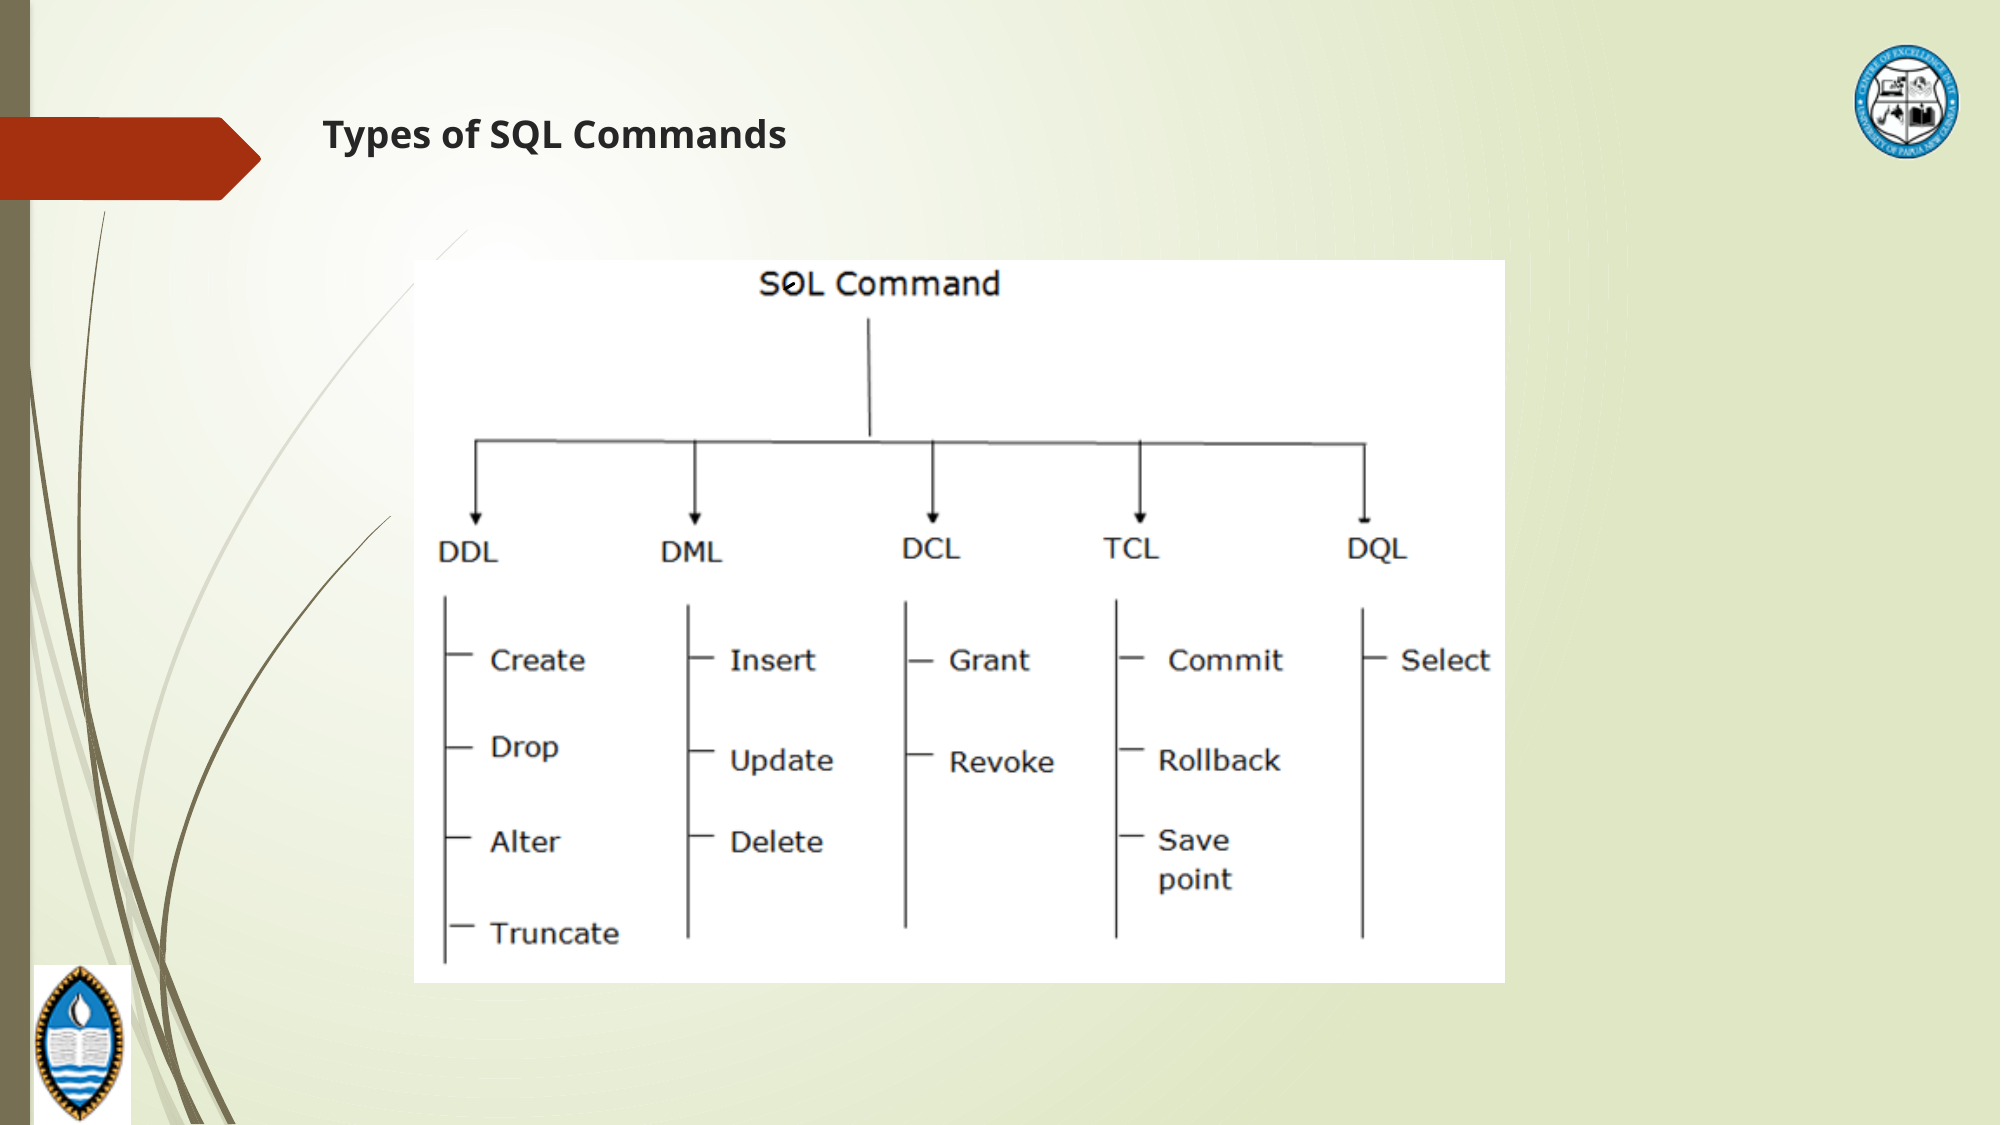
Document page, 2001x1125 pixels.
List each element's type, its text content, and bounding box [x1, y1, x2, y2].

picture [1844, 39, 1971, 166]
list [414, 260, 1505, 983]
title Types of SQL Commands [307, 102, 1736, 211]
picture [33, 965, 131, 1125]
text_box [784, 283, 795, 290]
